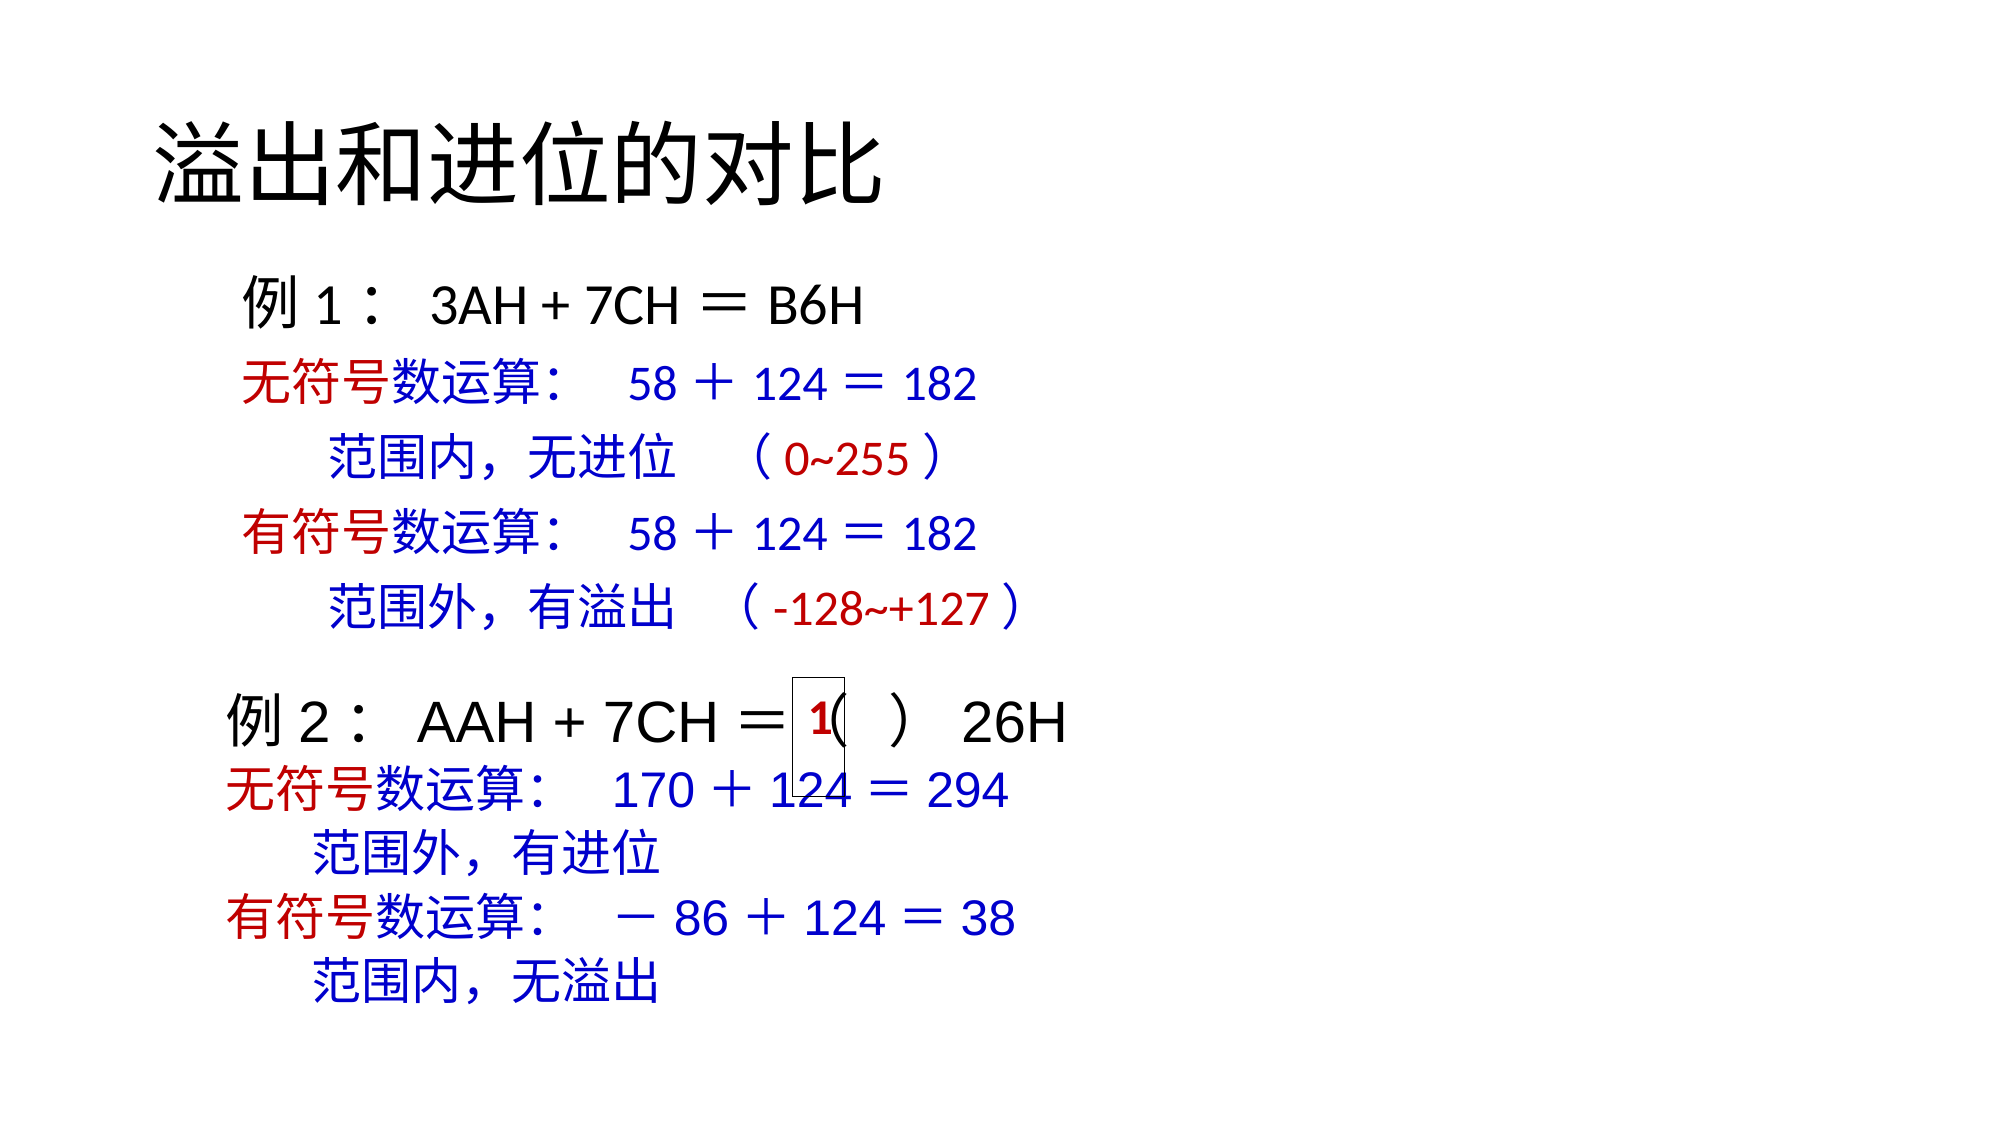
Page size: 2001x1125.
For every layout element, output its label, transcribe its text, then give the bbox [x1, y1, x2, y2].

text_box 1 [792, 677, 845, 797]
list 例1：3AH + 7CH＝B6H 无符号数运算： 58＋124＝182 范围内，无进位 （0~255） 有符号数运算： 58＋124＝182 范围外，有溢出 （-128~+127） [162, 266, 1553, 688]
title 溢出和进位的对比 [137, 59, 1863, 278]
text_box 例2：AAH + 7CH＝（ ）26H 无符号数运算： 170＋124＝294 范围外，有进位 有符号数运算： －86＋124＝38 范围内，无溢出 [147, 677, 1359, 1103]
